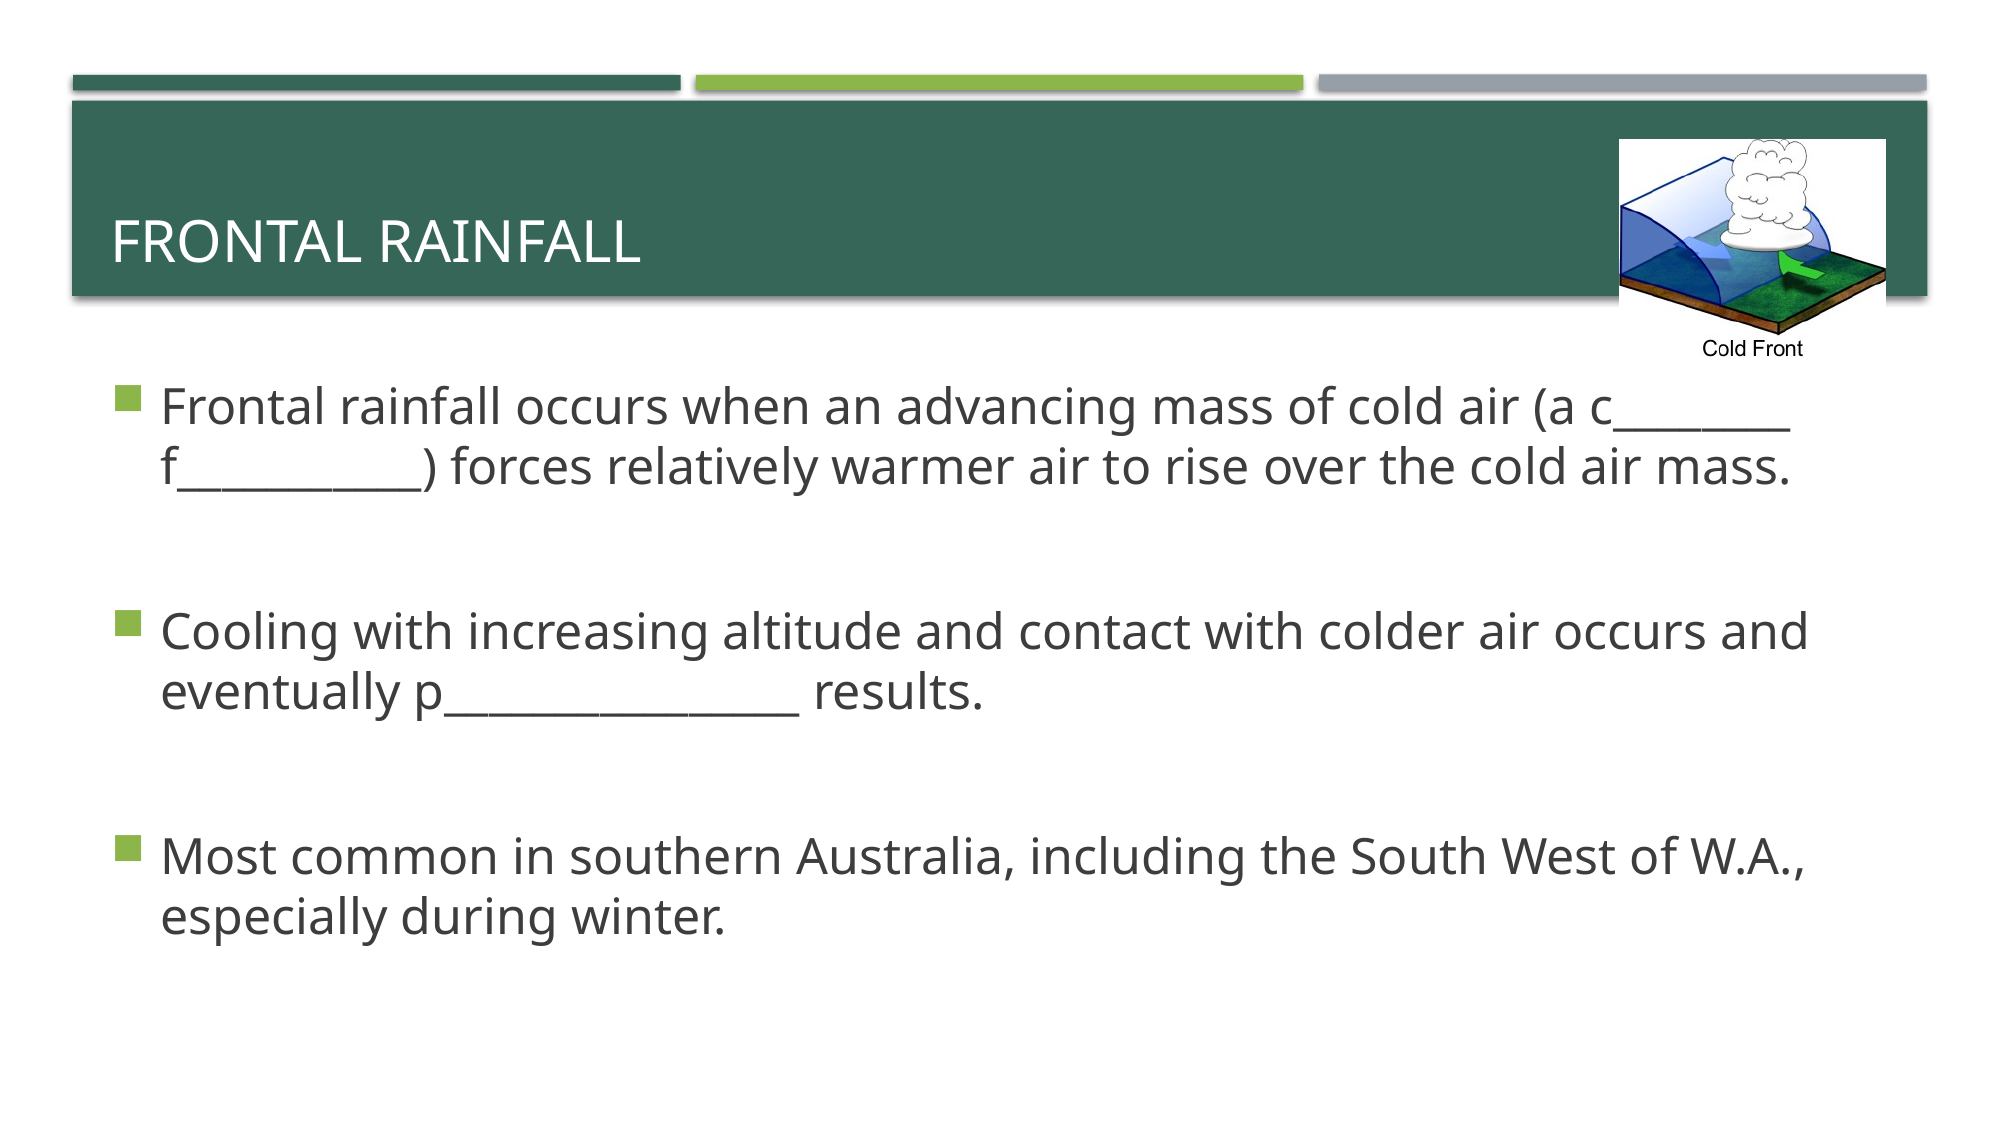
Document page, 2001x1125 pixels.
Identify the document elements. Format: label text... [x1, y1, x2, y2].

picture [1618, 139, 1887, 359]
title FRONTAL RAINFALL [95, 115, 1905, 282]
list Frontal rainfall occurs when an advancing mass of cold air (a c________ f___________) forces relatively warmer air to rise over the cold air mass. Cooling with increasing altitude and contact with colder air occurs and eventually p________________ results. Most common in southern Australia, including the South West of W.A., especially during winter. [95, 357, 1905, 962]
